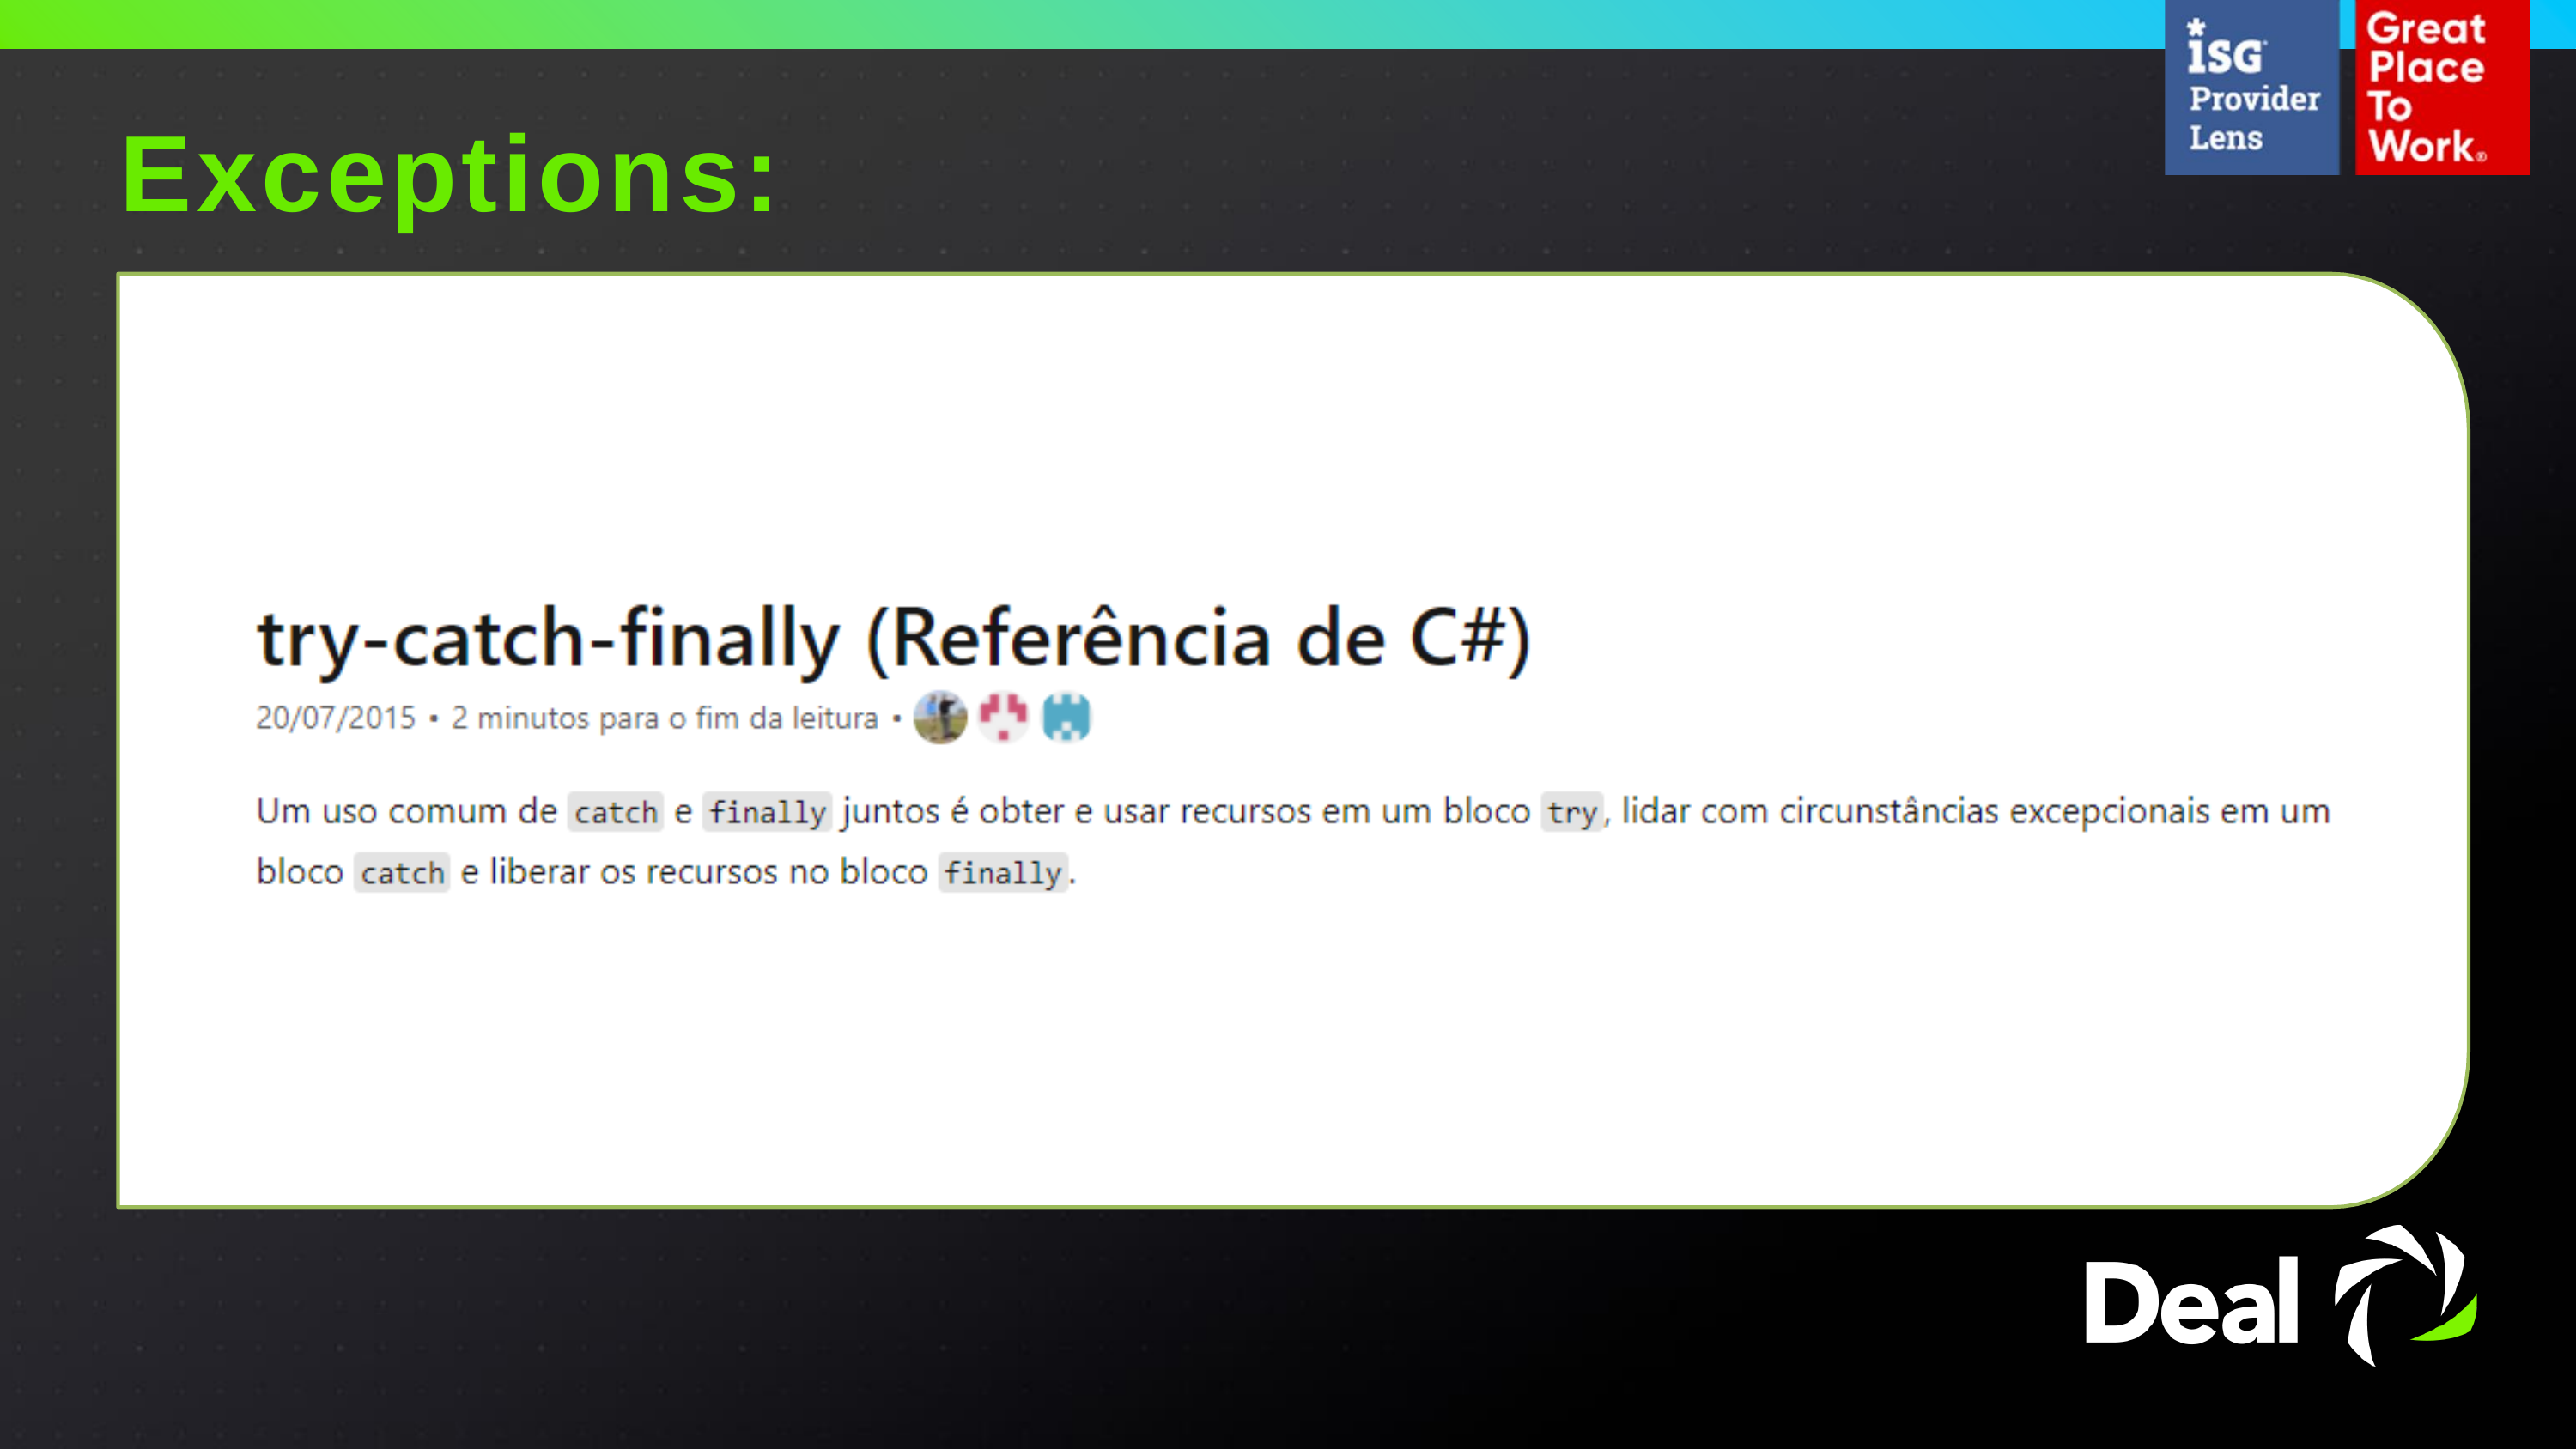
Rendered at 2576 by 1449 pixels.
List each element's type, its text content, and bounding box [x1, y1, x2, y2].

text_box Exceptions: [118, 101, 2050, 233]
text_box [116, 271, 2471, 1210]
picture [0, 0, 2576, 1449]
